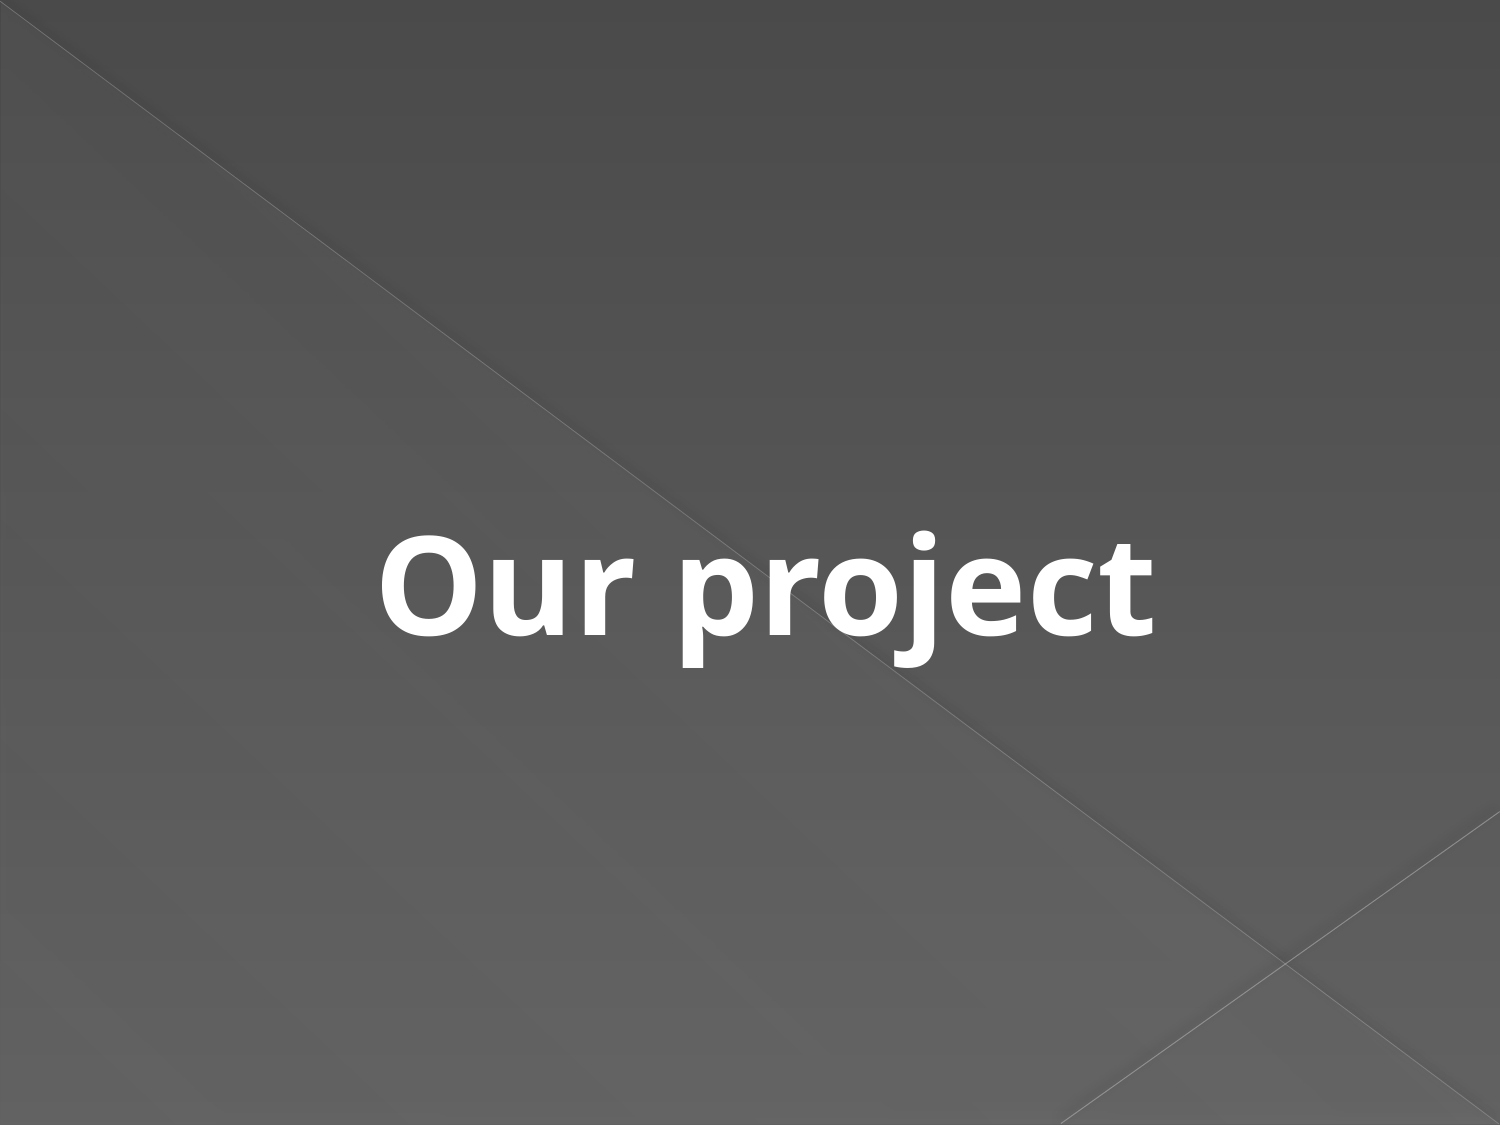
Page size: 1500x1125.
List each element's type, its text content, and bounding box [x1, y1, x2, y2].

text_box Our project [128, 468, 1404, 693]
